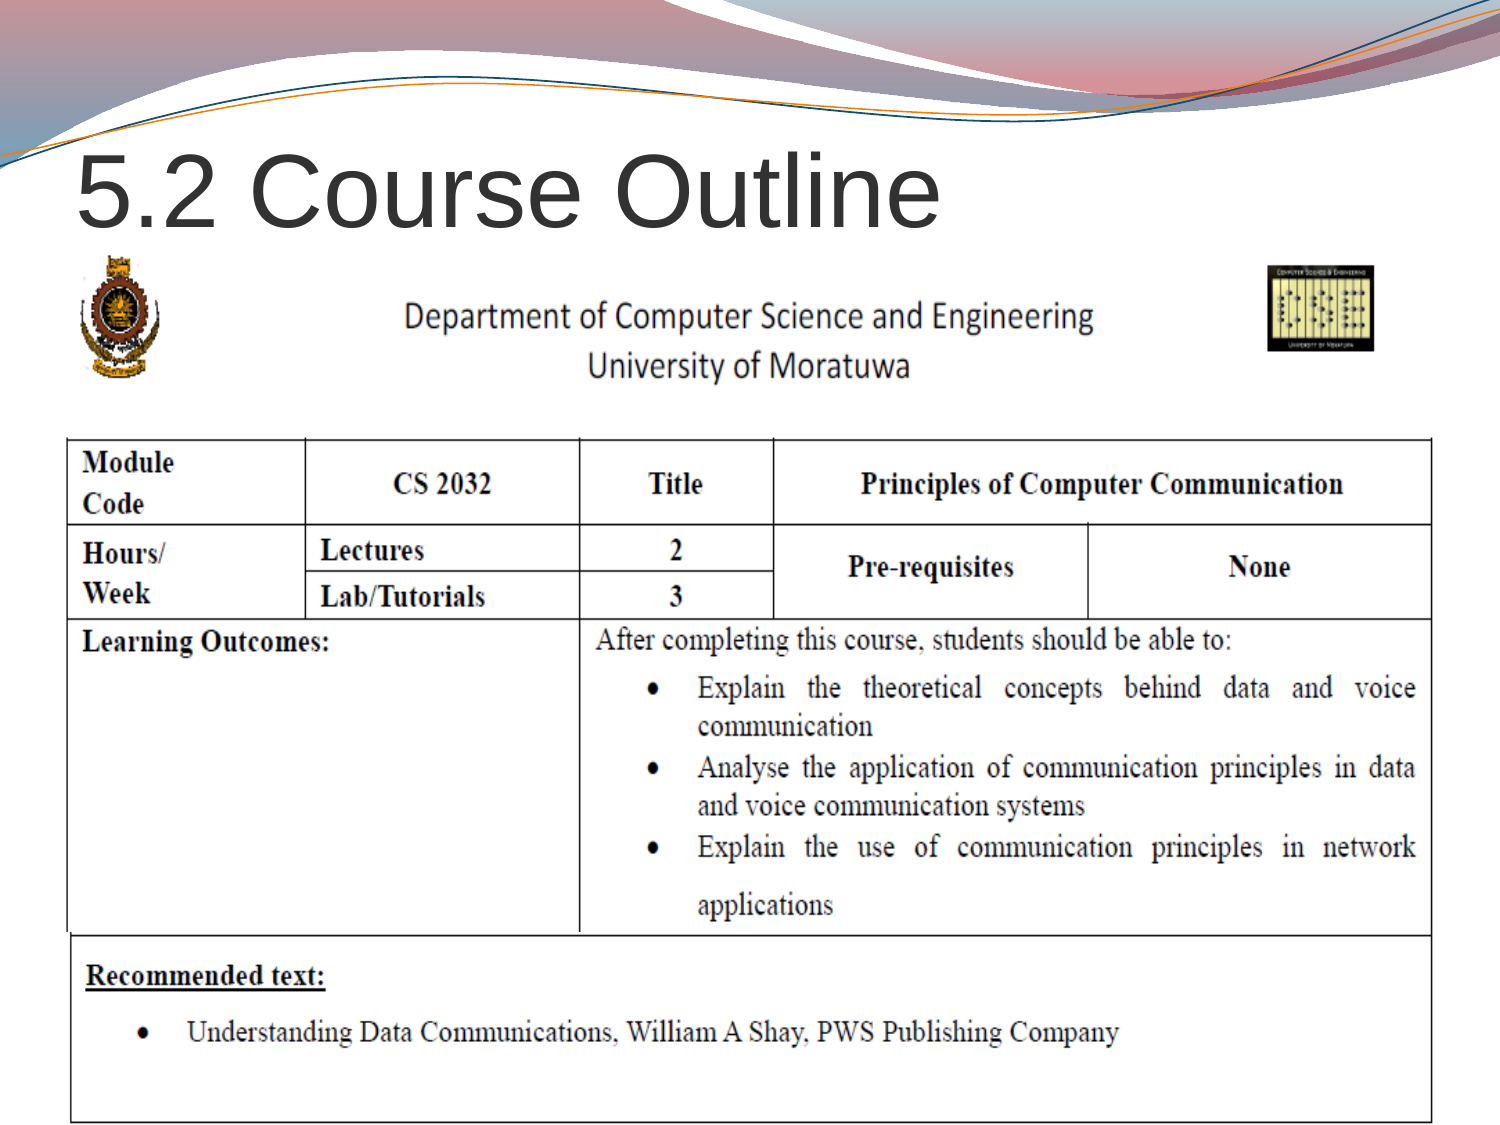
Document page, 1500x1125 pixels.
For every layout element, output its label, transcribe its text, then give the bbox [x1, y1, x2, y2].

title 5.2 Course Outline [75, 115, 1425, 249]
picture [49, 249, 1438, 1125]
